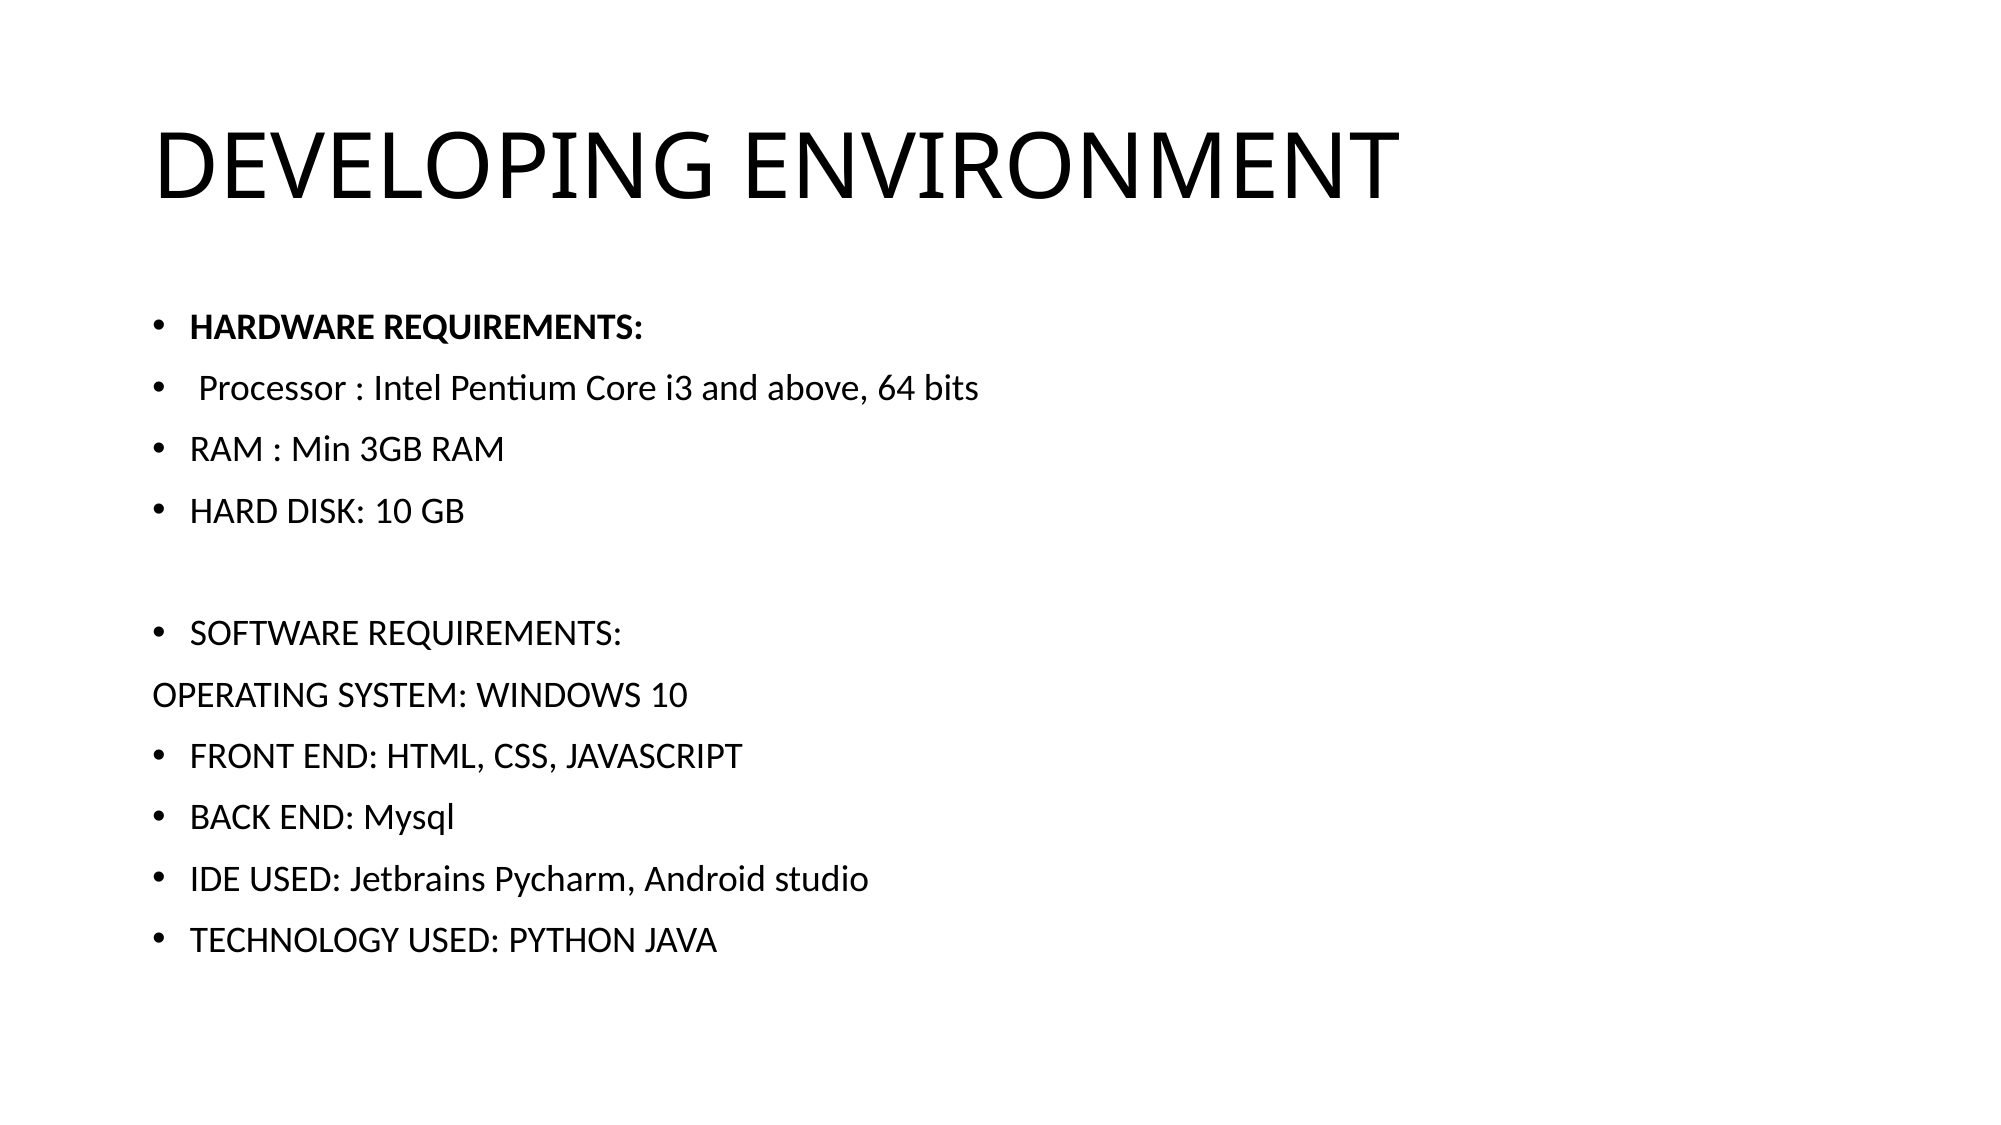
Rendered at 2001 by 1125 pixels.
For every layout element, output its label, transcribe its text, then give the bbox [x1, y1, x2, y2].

title DEVELOPING ENVIRONMENT [137, 59, 1863, 278]
list HARDWARE REQUIREMENTS: Processor : Intel Pentium Core i3 and above, 64 bits RAM : Min 3GB RAM HARD DISK: 10 GB SOFTWARE REQUIREMENTS: OPERATING SYSTEM: WINDOWS 10 FRONT END: HTML, CSS, JAVASCRIPT BACK END: Mysql IDE USED: Jetbrains Pycharm, Android studio TECHNOLOGY USED: PYTHON JAVA [137, 299, 1863, 1014]
